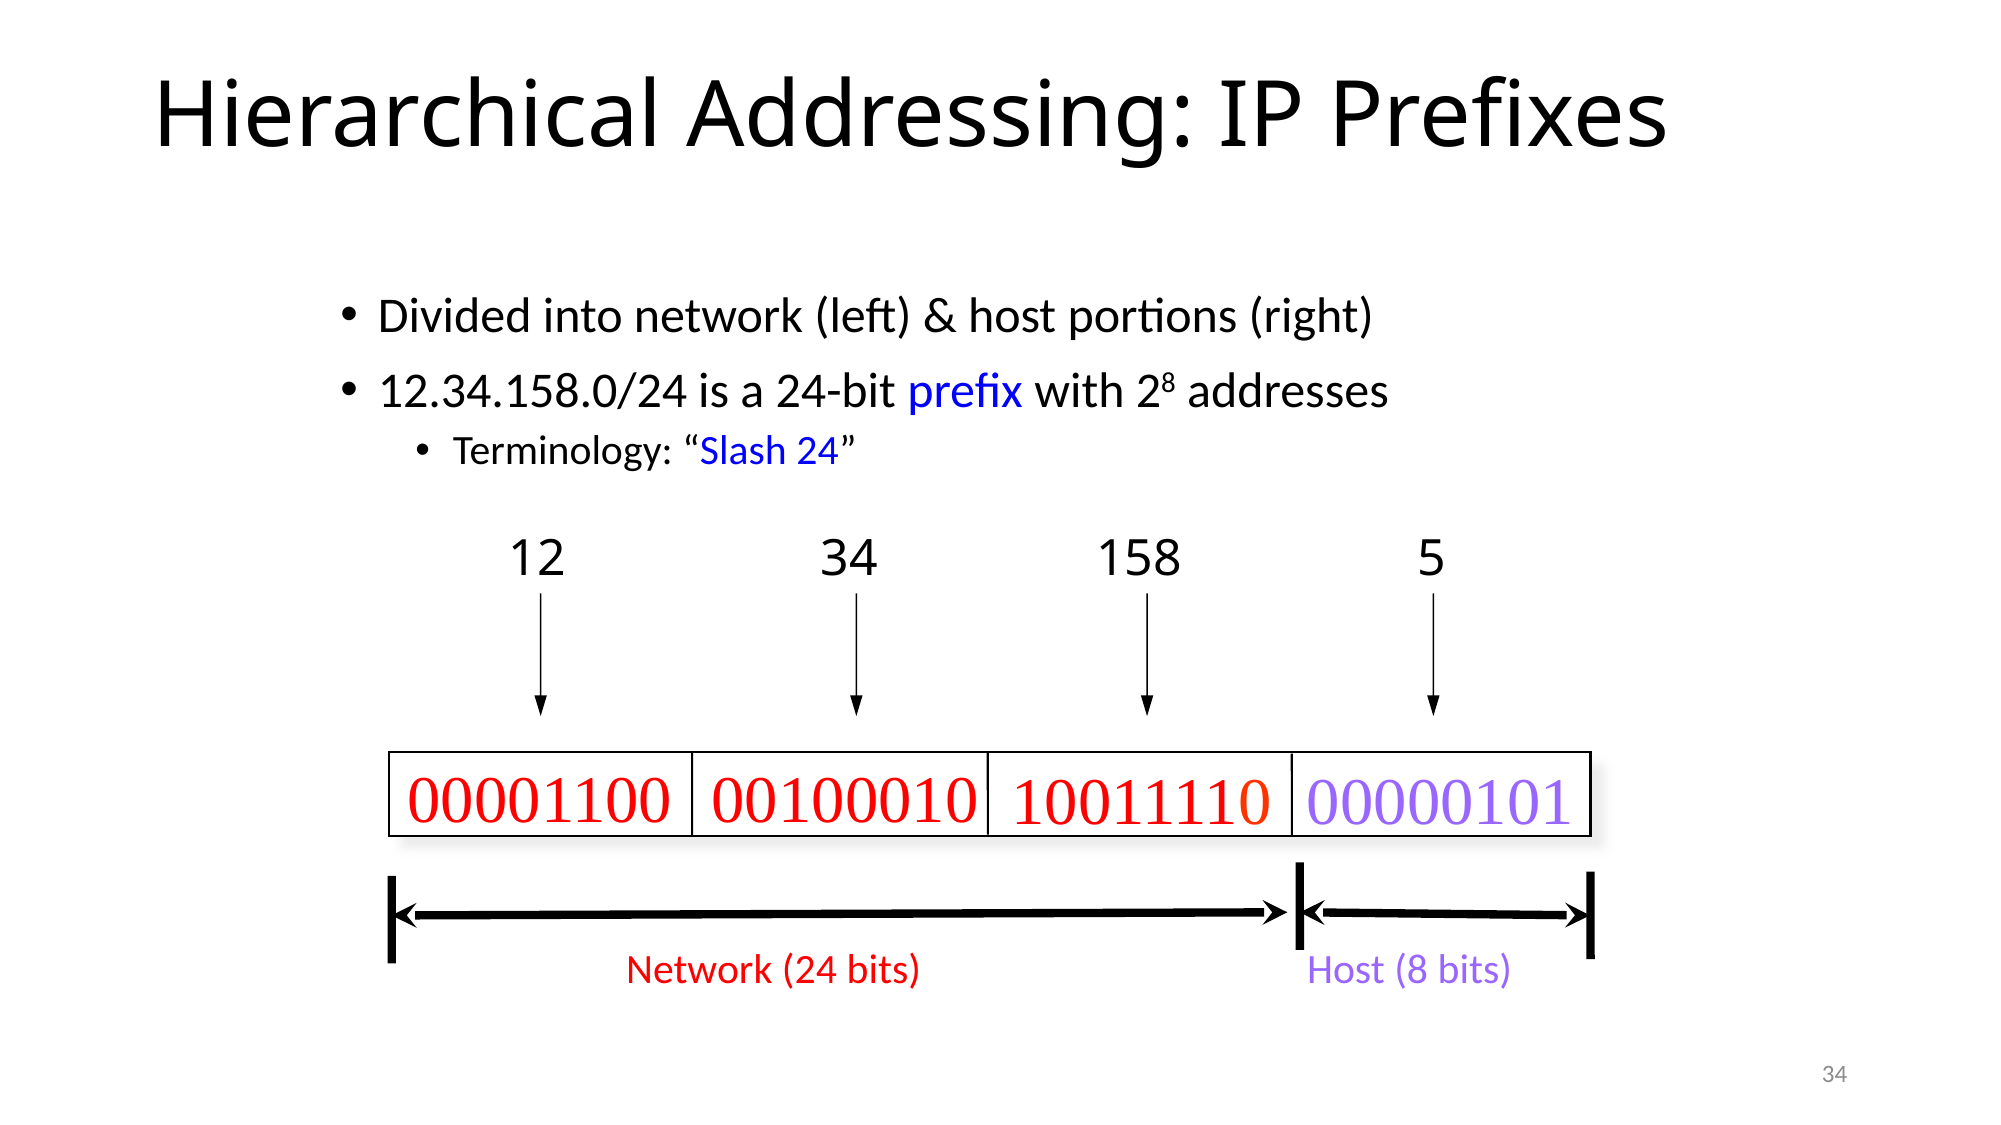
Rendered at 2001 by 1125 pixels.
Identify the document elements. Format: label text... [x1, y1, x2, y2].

text_box 158 [1081, 518, 1197, 594]
slide_number 34 [1412, 1042, 1863, 1103]
text_box [1427, 593, 1440, 717]
text_box [850, 593, 863, 717]
text_box 12 [494, 518, 581, 594]
text_box 5 [1402, 518, 1461, 594]
text_box [1140, 593, 1154, 717]
text_box [391, 909, 405, 922]
text_box [1577, 909, 1591, 922]
title Hierarchical Addressing: IP Prefixes [137, 59, 1863, 278]
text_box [389, 748, 1591, 847]
text_box 34 [805, 518, 893, 594]
text_box Network (24 bits) [610, 925, 950, 1001]
text_box Host (8 bits) [1291, 925, 1541, 1001]
list Divided into network (left) & host portions (right) 12.34.158.0/24 is a 24-bit prefix with 28 addresses Terminology: “Slash 24” [325, 282, 1675, 513]
text_box [1274, 906, 1288, 919]
text_box [1299, 906, 1313, 919]
text_box [534, 593, 547, 717]
